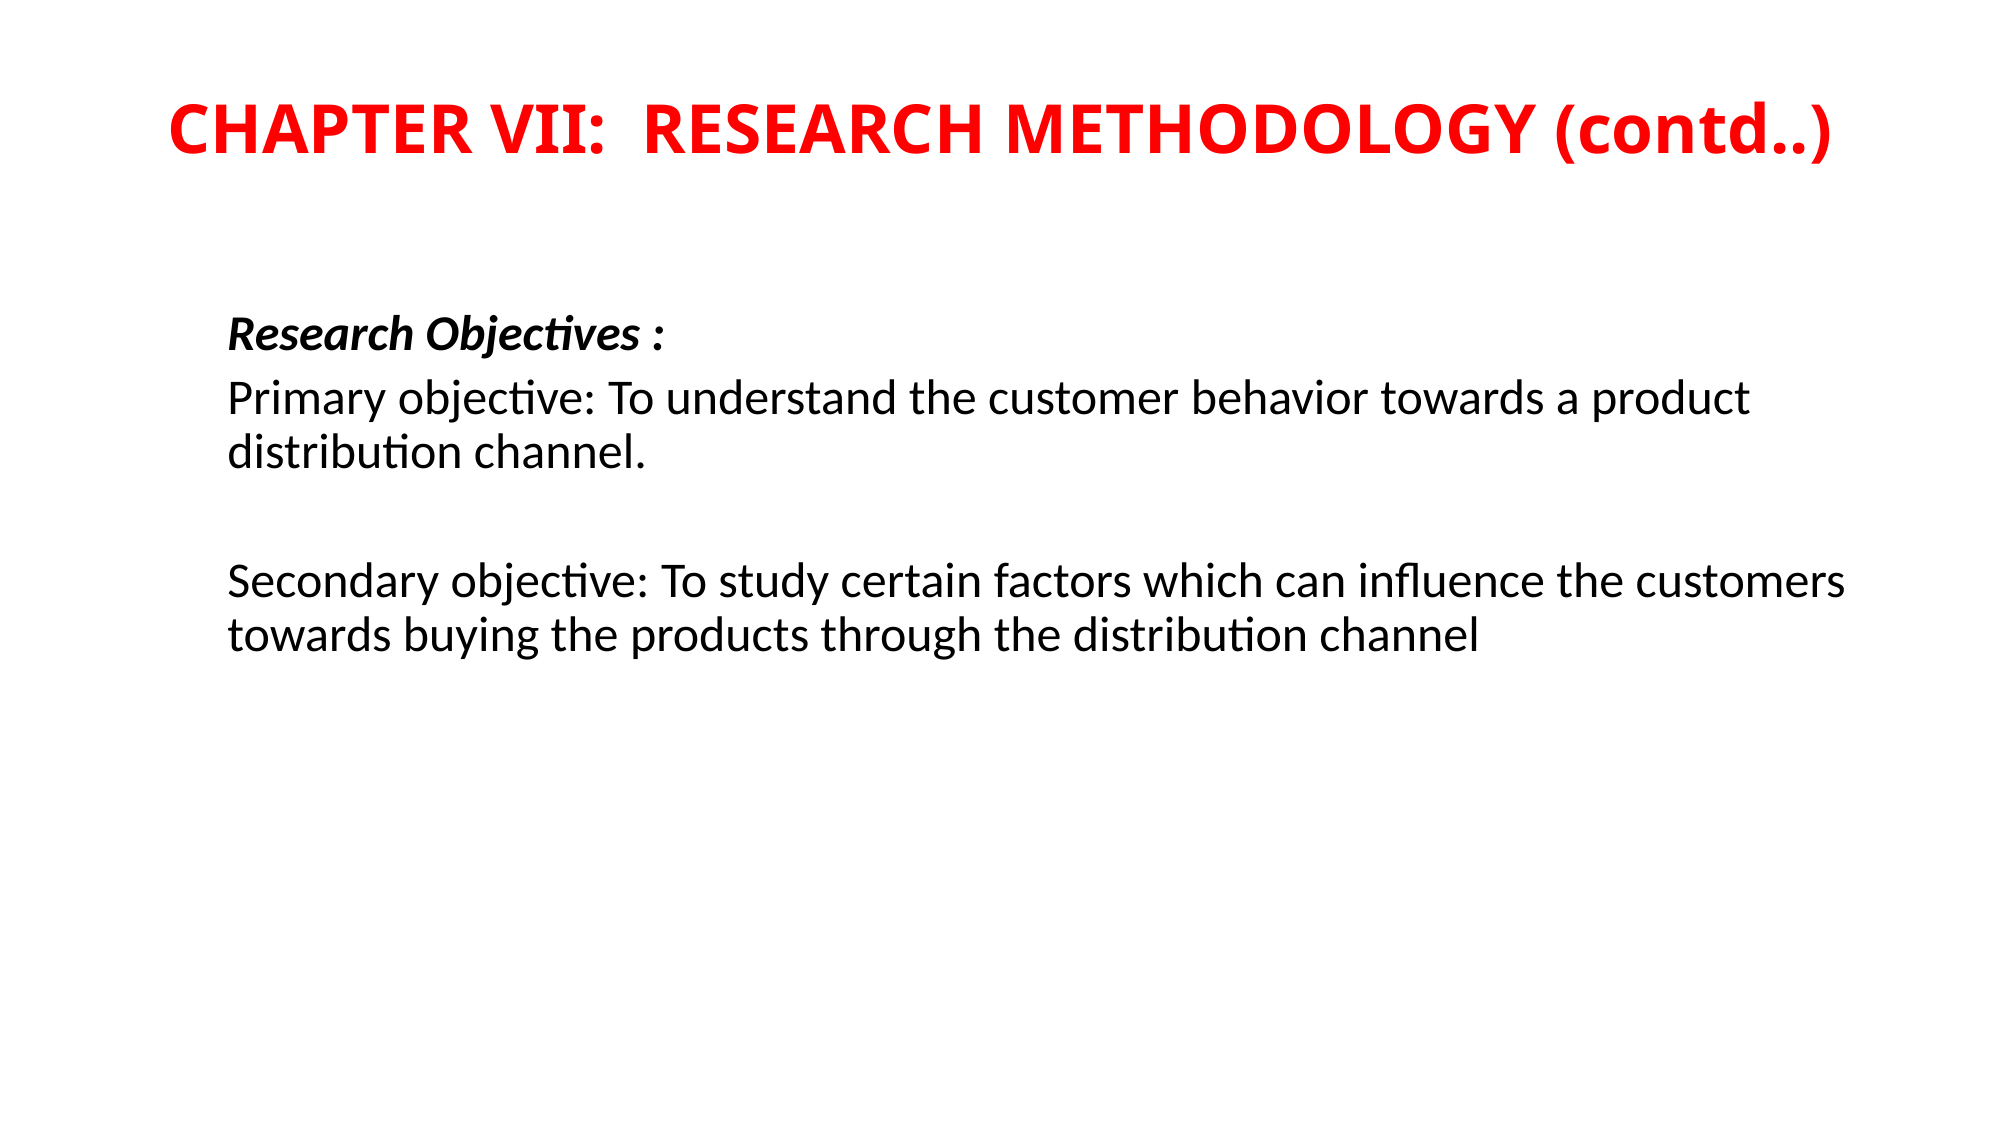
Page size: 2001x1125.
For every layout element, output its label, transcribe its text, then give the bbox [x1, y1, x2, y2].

list Research Objectives : Primary objective: To understand the customer behavior towards a product distribution channel. Secondary objective: To study certain factors which can influence the customers towards buying the products through the distribution channel [137, 299, 1863, 1014]
title CHAPTER VII: RESEARCH METHODOLOGY (contd..) [137, 59, 1863, 278]
